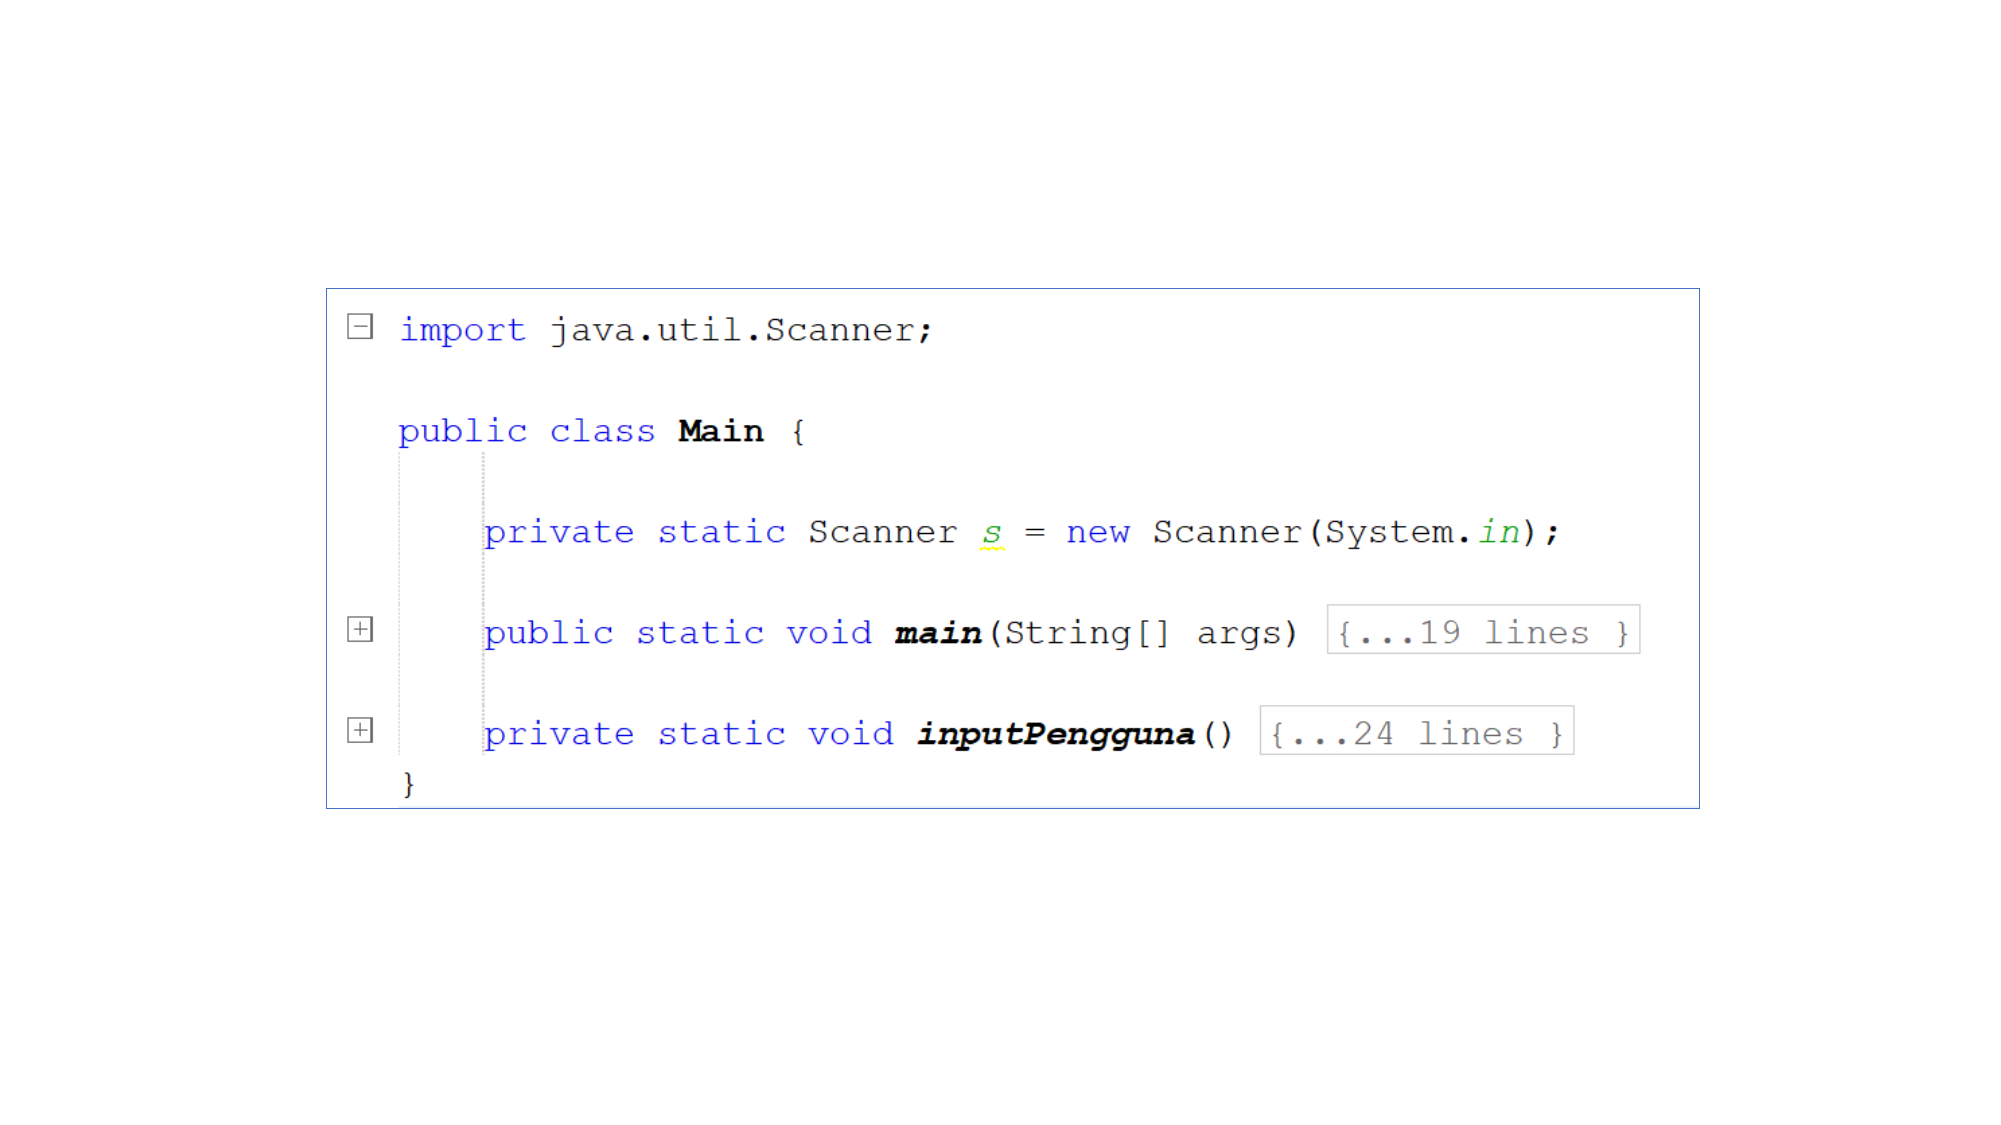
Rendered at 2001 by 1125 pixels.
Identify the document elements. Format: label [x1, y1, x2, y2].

picture [326, 288, 1700, 809]
